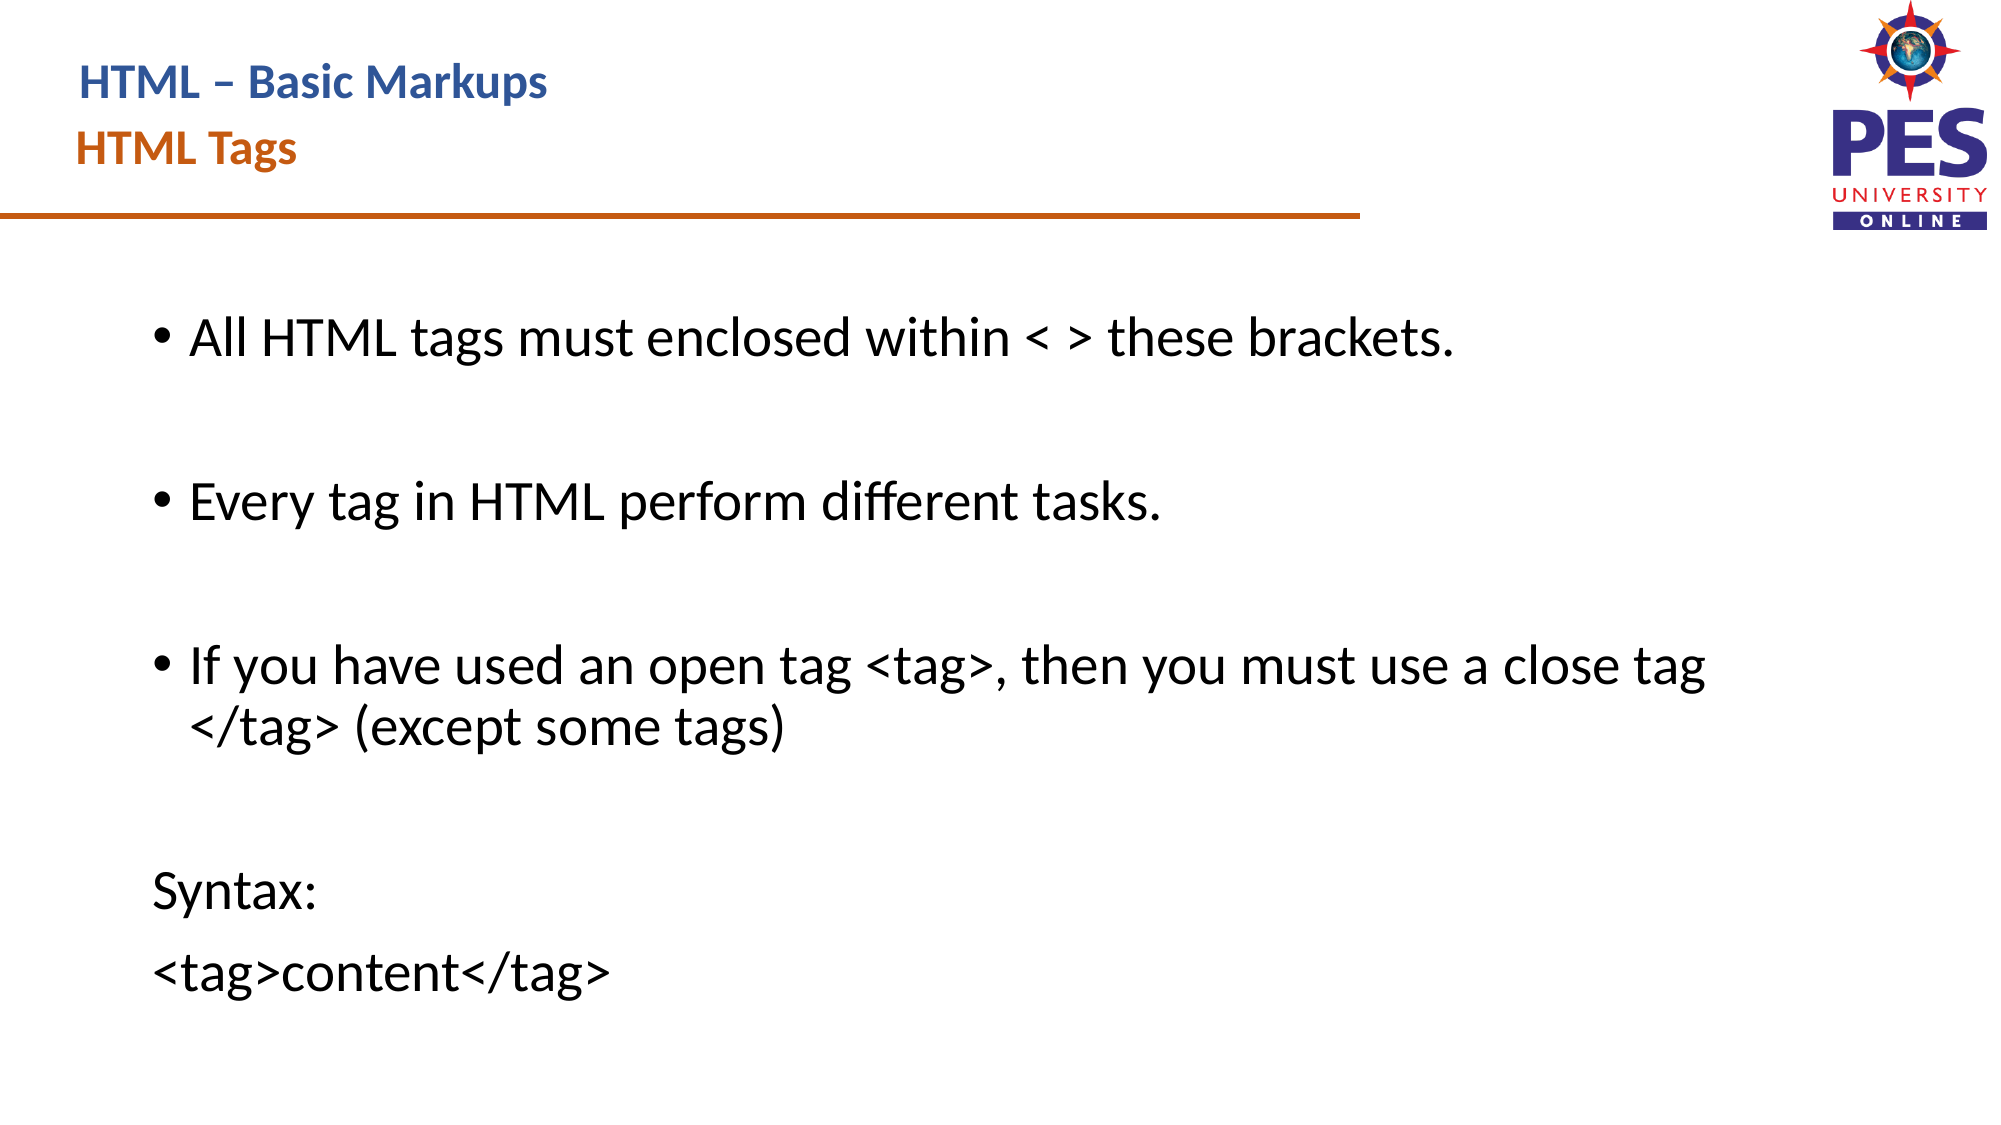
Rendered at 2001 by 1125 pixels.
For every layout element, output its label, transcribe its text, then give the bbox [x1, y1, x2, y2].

text_box HTML – Basic Markups [64, 41, 1295, 117]
text_box HTML Tags [60, 106, 1374, 182]
list All HTML tags must enclosed within < > these brackets. Every tag in HTML perform different tasks. If you have used an open tag <tag>, then you must use a close tag </tag> (except some tags) Syntax: <tag>content</tag> [137, 299, 1863, 1014]
picture [1833, 0, 1987, 230]
